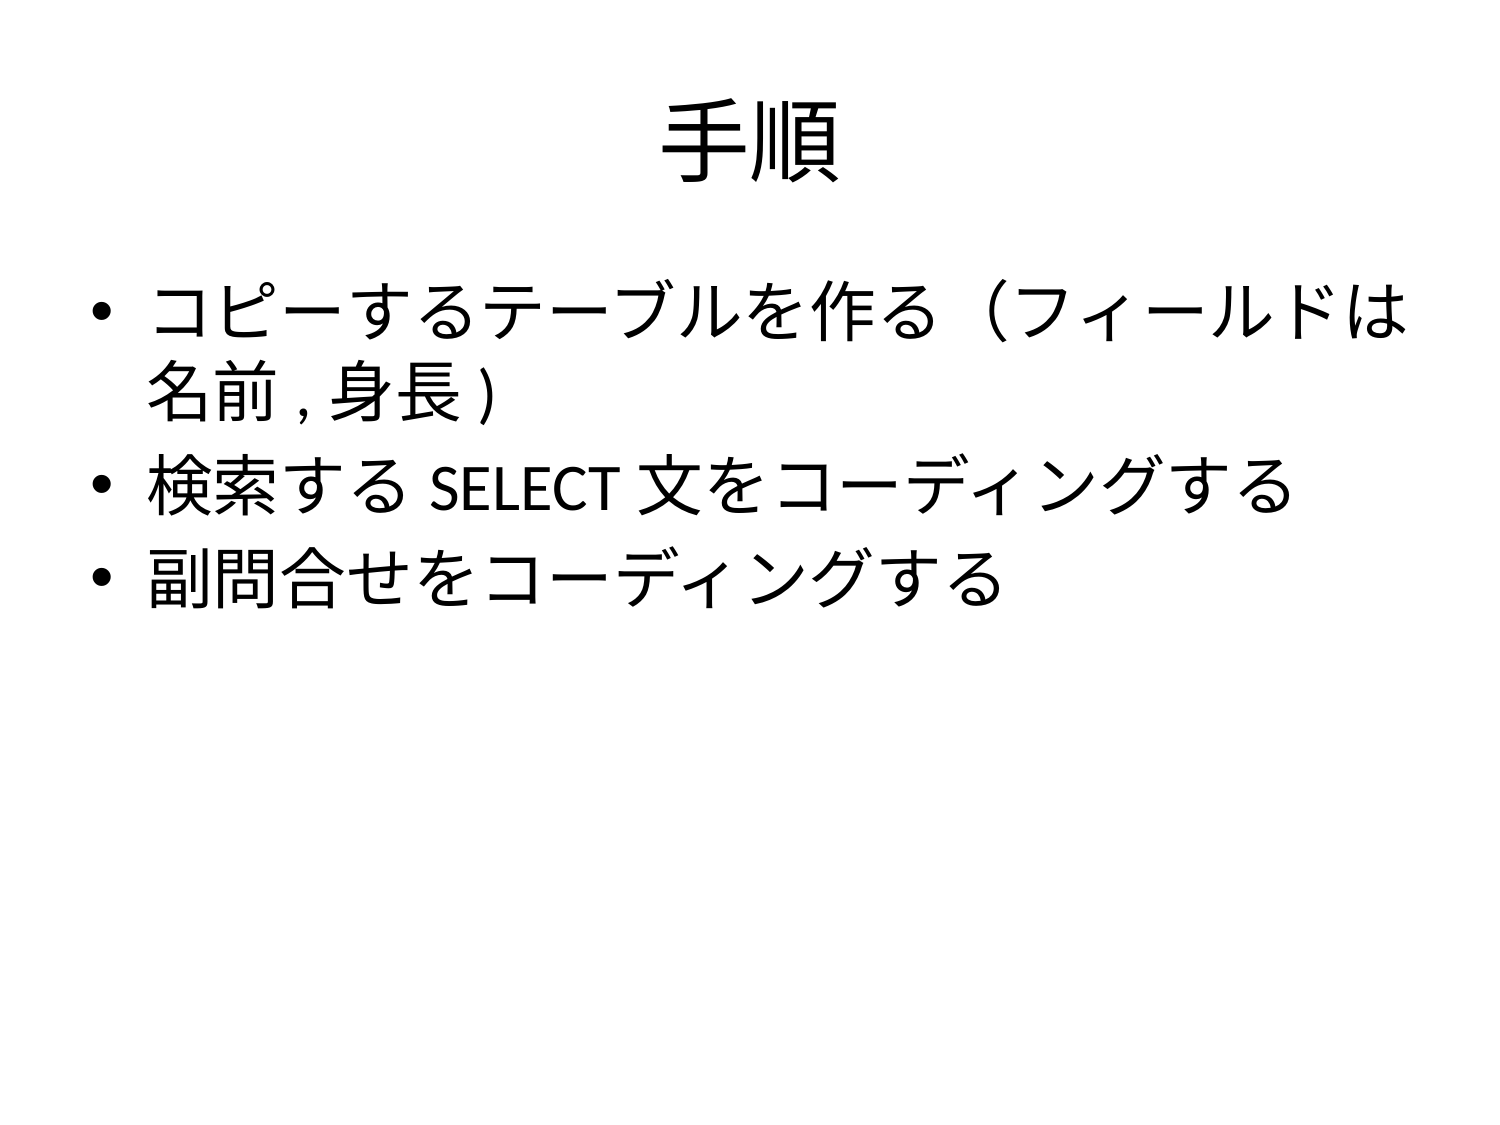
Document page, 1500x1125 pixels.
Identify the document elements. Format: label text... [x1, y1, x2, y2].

title 手順 [75, 45, 1425, 233]
list コピーするテーブルを作る（フィールドは名前,身長) 検索するSELECT文をコーディングする 副問合せをコーディングする [75, 262, 1425, 1005]
